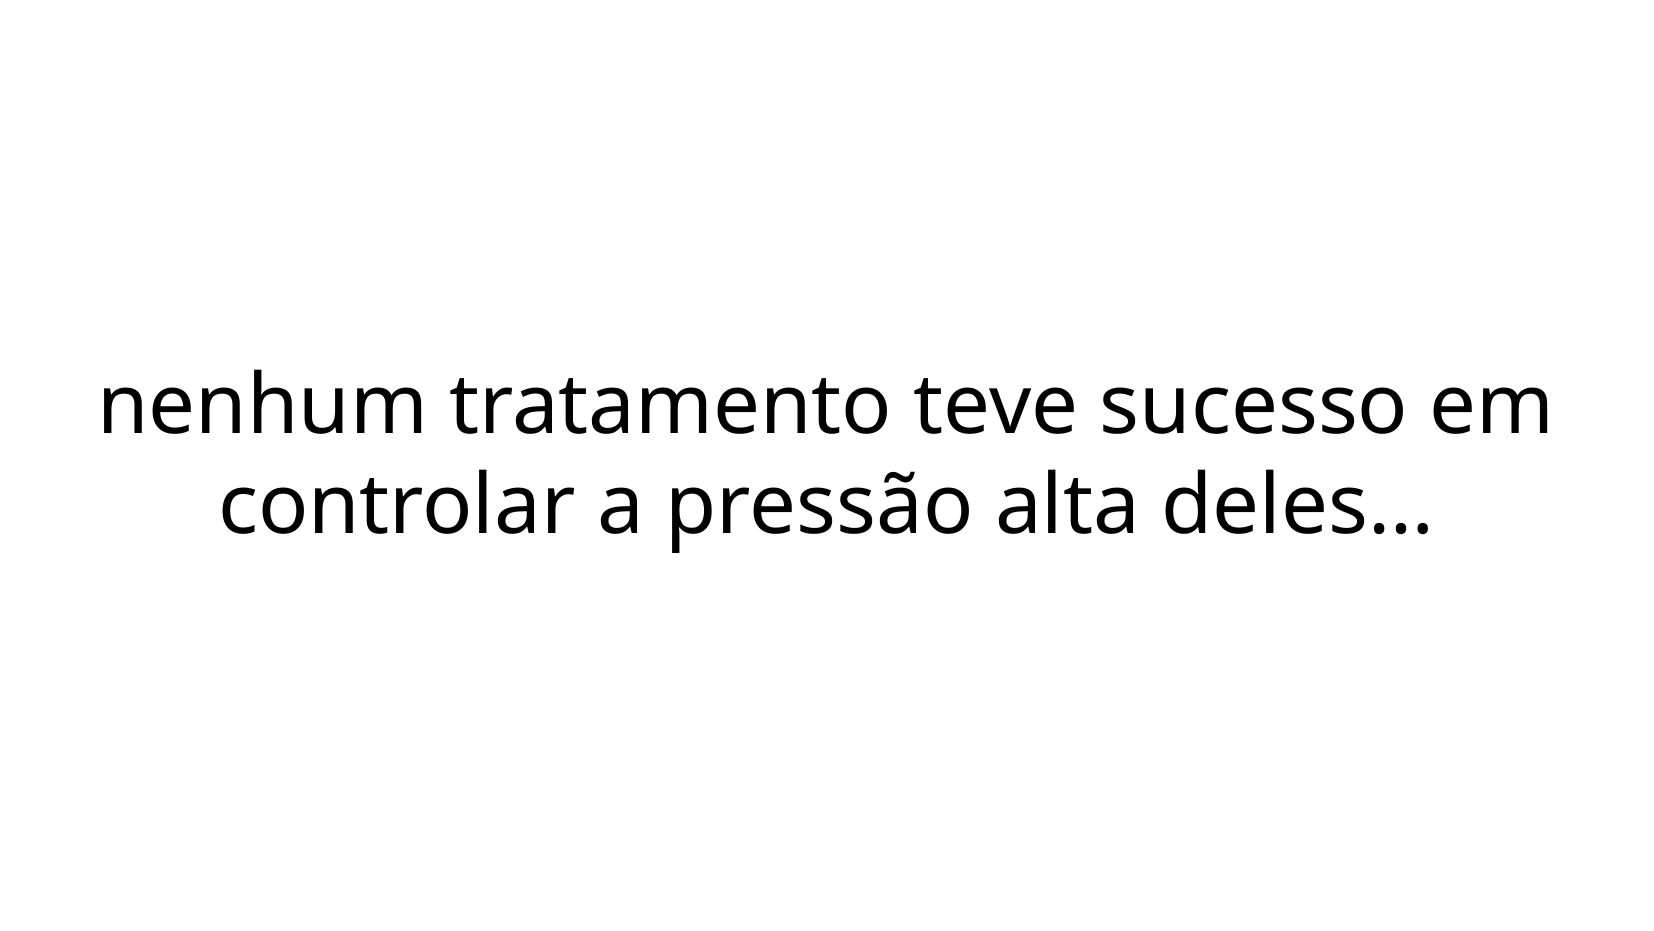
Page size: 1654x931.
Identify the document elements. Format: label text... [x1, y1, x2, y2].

text_box nenhum tratamento teve sucesso em controlar a pressão alta deles… [46, 342, 1607, 558]
